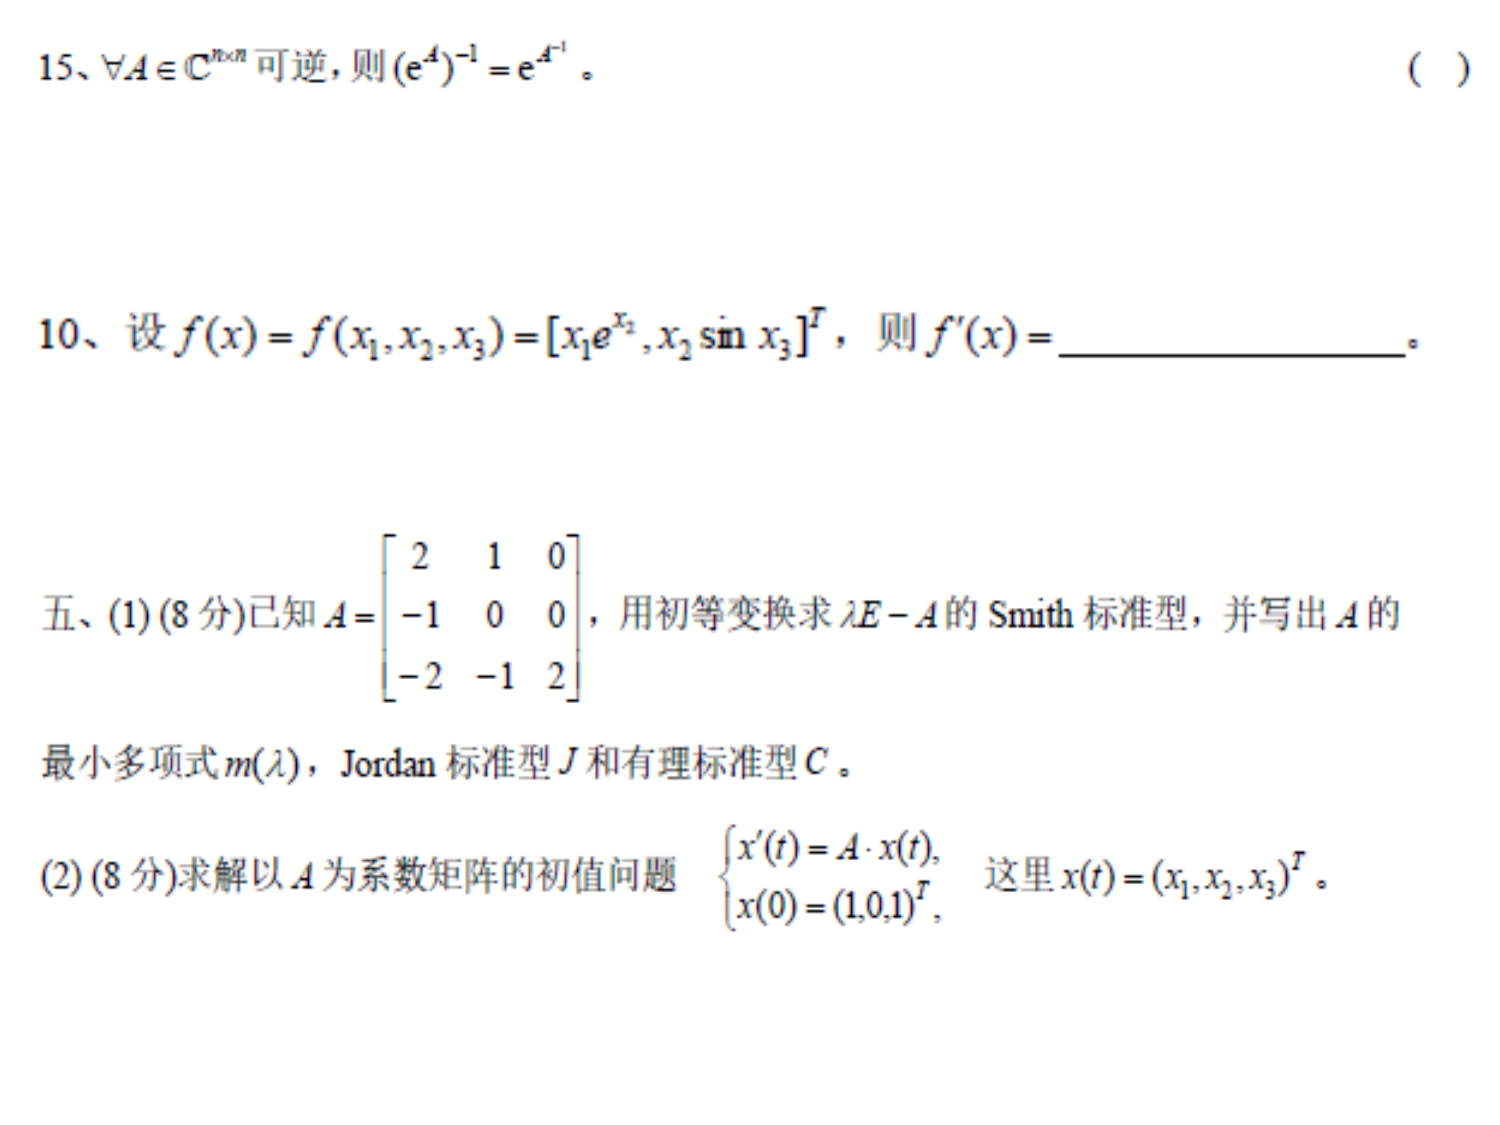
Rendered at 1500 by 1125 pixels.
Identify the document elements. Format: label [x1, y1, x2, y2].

picture [33, 526, 1459, 988]
picture [33, 31, 1477, 101]
picture [33, 290, 1477, 385]
